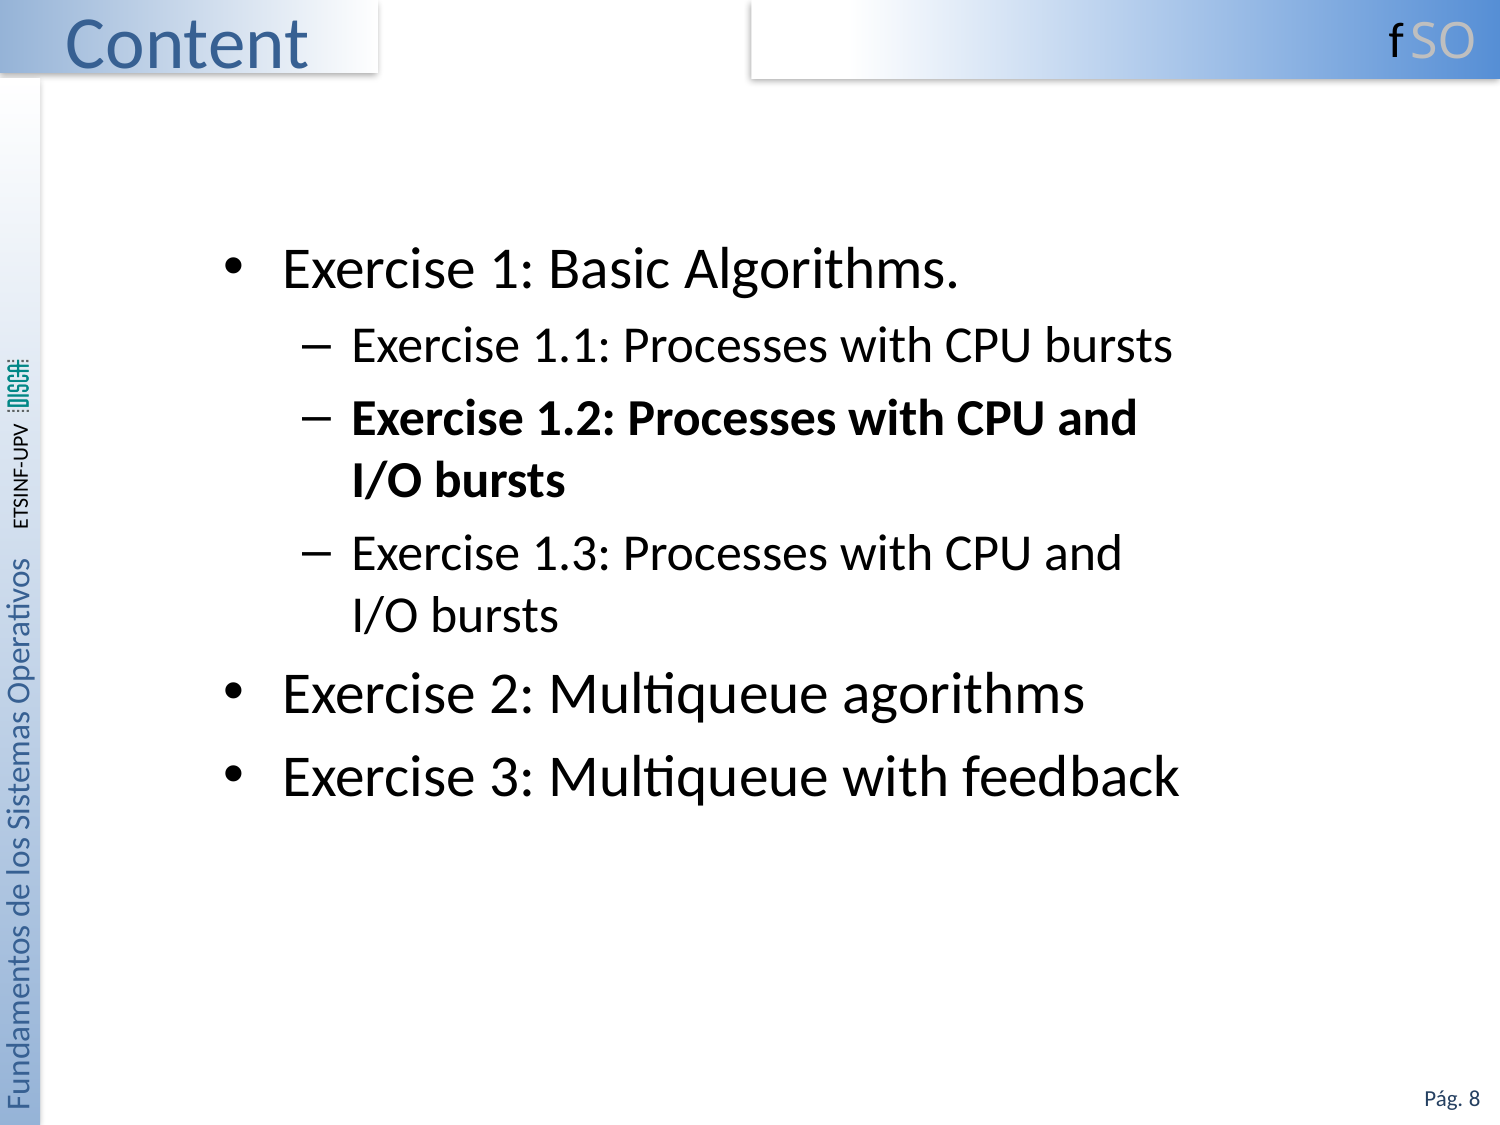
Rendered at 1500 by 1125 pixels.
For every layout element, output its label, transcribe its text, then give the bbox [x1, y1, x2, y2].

picture [8, 360, 29, 412]
list Exercise 1: Basic Algorithms. Exercise 1.1: Processes with CPU bursts Exercise 1.2: Processes with CPU and I/O bursts Exercise 1.3: Processes with CPU and I/O bursts Exercise 2: Multiqueue agorithms Exercise 3: Multiqueue with feedback [208, 222, 1208, 829]
title Content [50, 3, 1368, 73]
